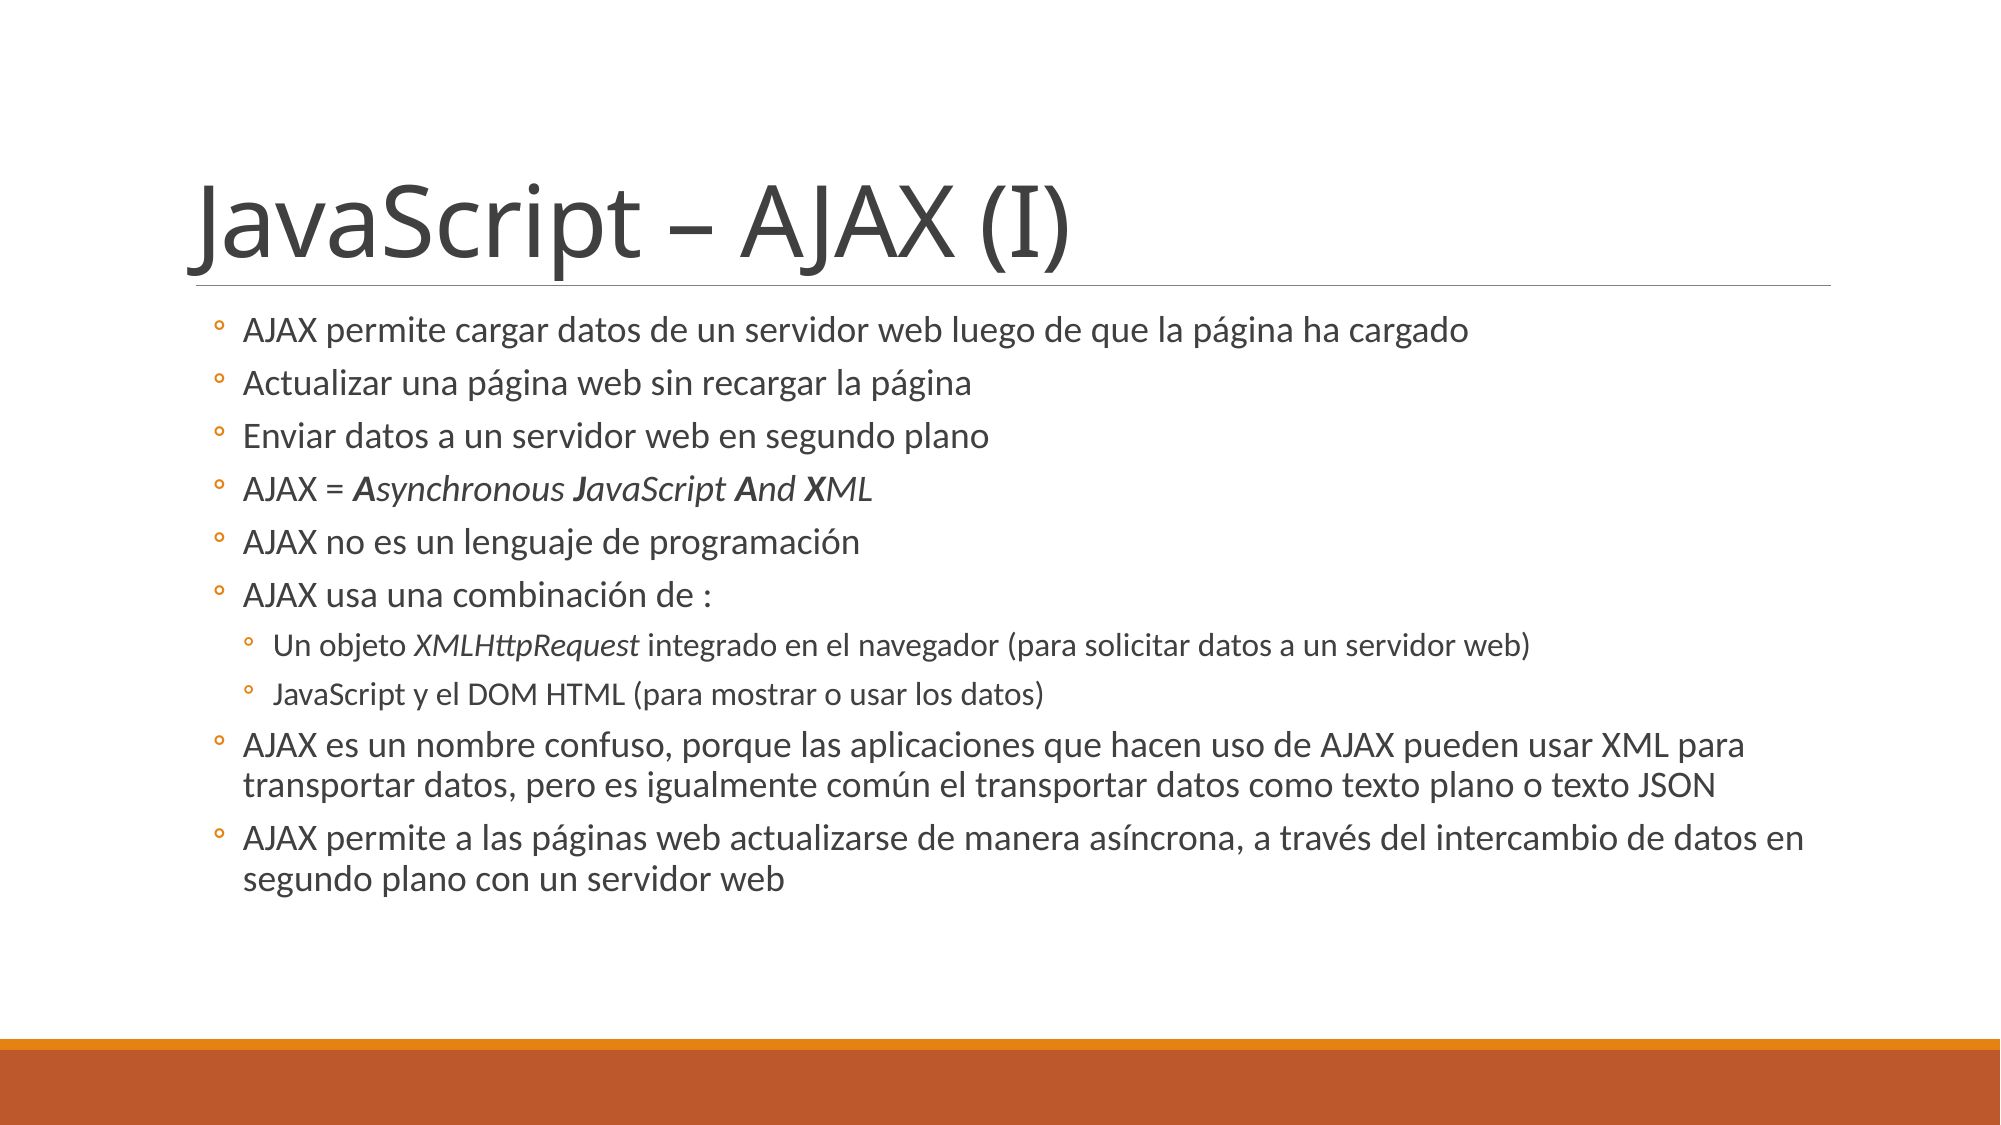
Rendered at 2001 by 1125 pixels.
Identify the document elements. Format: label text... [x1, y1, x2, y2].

list AJAX permite cargar datos de un servidor web luego de que la página ha cargado Actualizar una página web sin recargar la página Enviar datos a un servidor web en segundo plano AJAX = Asynchronous JavaScript And XML AJAX no es un lenguaje de programación AJAX usa una combinación de : Un objeto XMLHttpRequest integrado en el navegador (para solicitar datos a un servidor web) JavaScript y el DOM HTML (para mostrar o usar los datos) AJAX es un nombre confuso, porque las aplicaciones que hacen uso de AJAX pueden usar XML para transportar datos, pero es igualmente común el transportar datos como texto plano o texto JSON AJAX permite a las páginas web actualizarse de manera asíncrona, a través del intercambio de datos en segundo plano con un servidor web [180, 302, 1830, 963]
title JavaScript – AJAX (I) [180, 47, 1830, 285]
